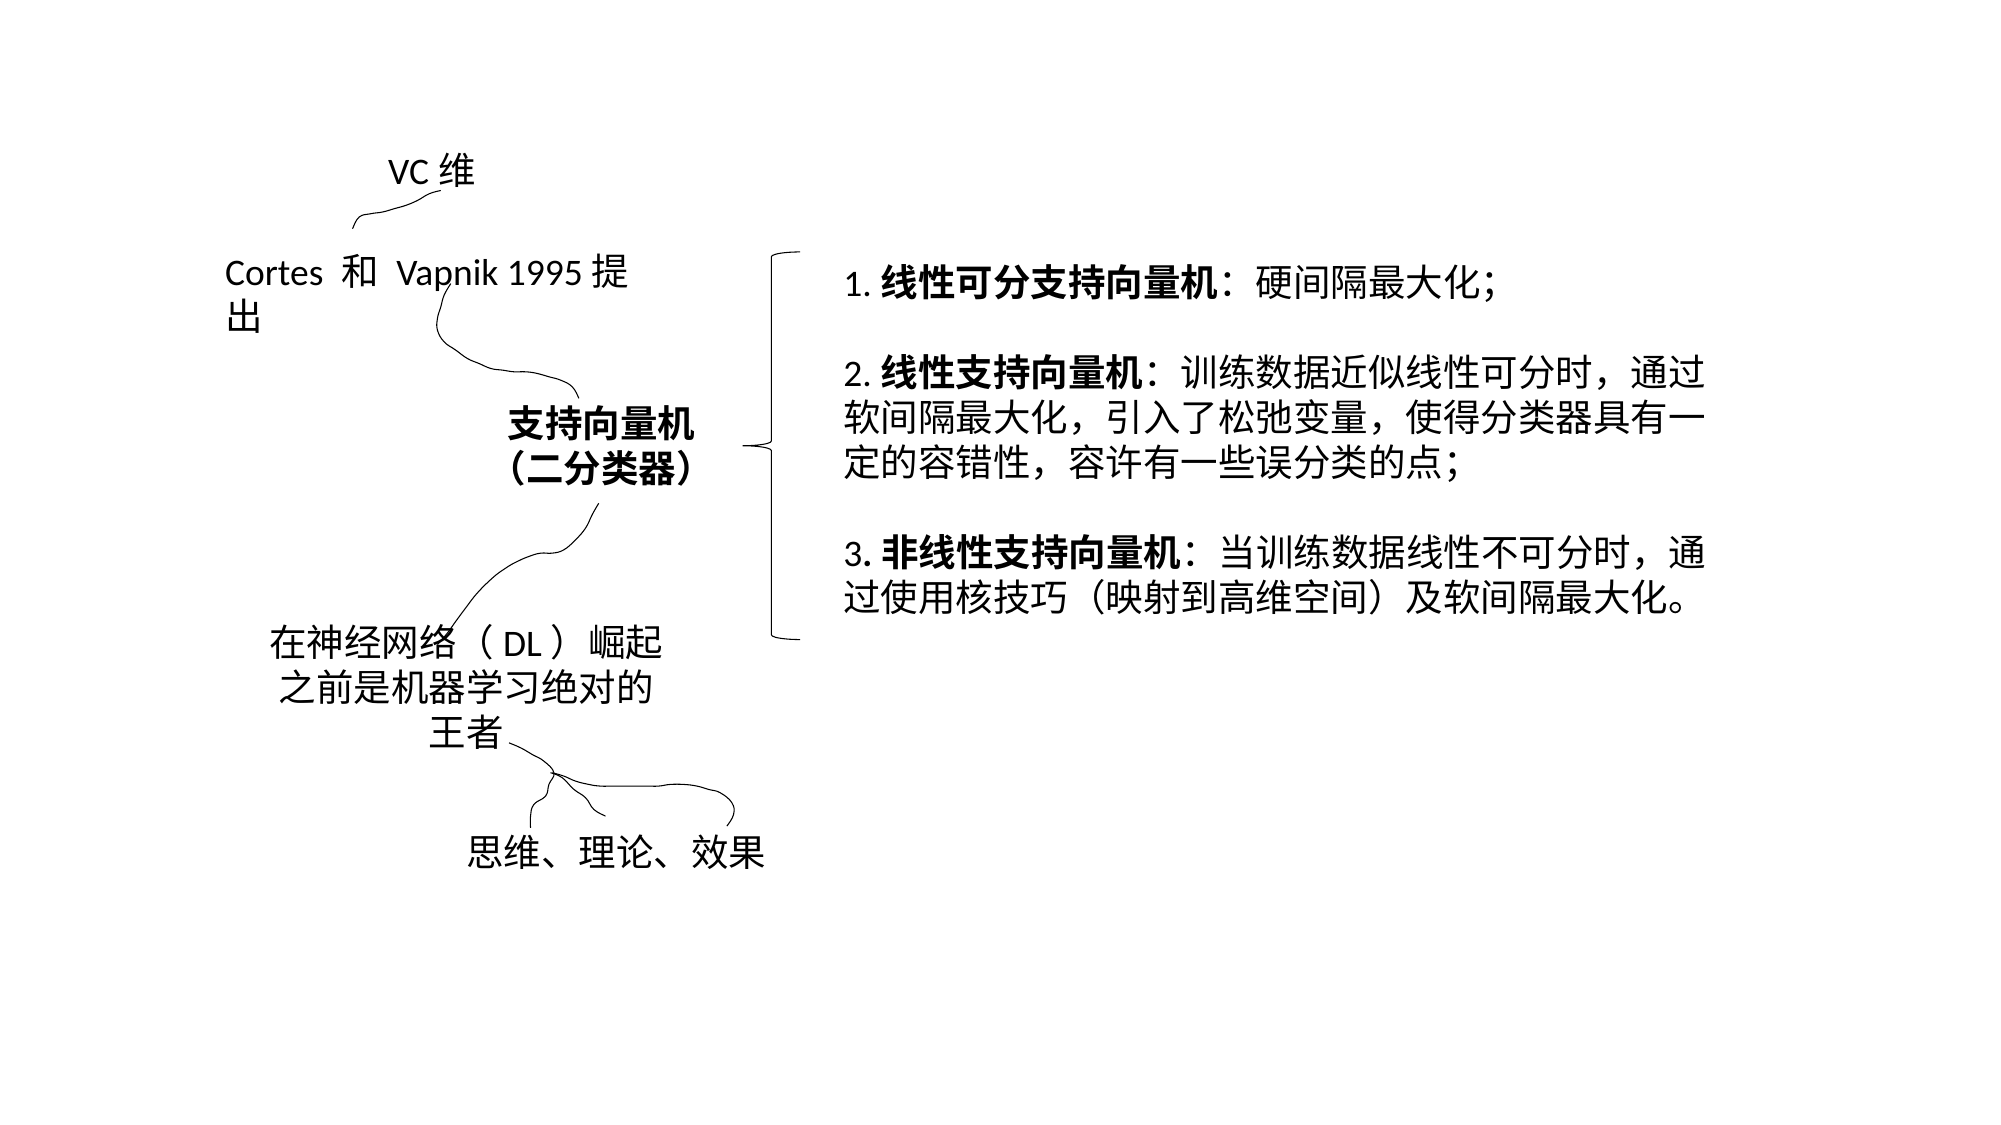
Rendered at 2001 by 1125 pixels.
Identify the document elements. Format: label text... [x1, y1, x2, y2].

text_box [508, 742, 555, 828]
text_box [743, 251, 801, 641]
text_box 在神经网络（DL）崛起之前是机器学习绝对的王者 [247, 612, 685, 762]
text_box [436, 283, 580, 399]
text_box VC维 [373, 139, 703, 200]
text_box 1.线性可分支持向量机：硬间隔最大化； 2.线性支持向量机：训练数据近似线性可分时，通过软间隔最大化，引入了松弛变量，使得分类器具有一定的容错性，容许有一些误分类的点； 3.非线性支持向量机：当训练数据线性不可分时，通过使用核技巧（映射到高维空间）及软间隔最大化。 [828, 251, 1734, 627]
text_box [352, 189, 441, 229]
text_box [550, 772, 606, 817]
text_box Cortes 和 Vapnik 1995提出 [210, 240, 670, 345]
text_box 支持向量机 （二分类器） [459, 392, 743, 498]
text_box 思维、理论、效果 [451, 821, 801, 881]
text_box [437, 502, 600, 645]
text_box [552, 772, 735, 827]
